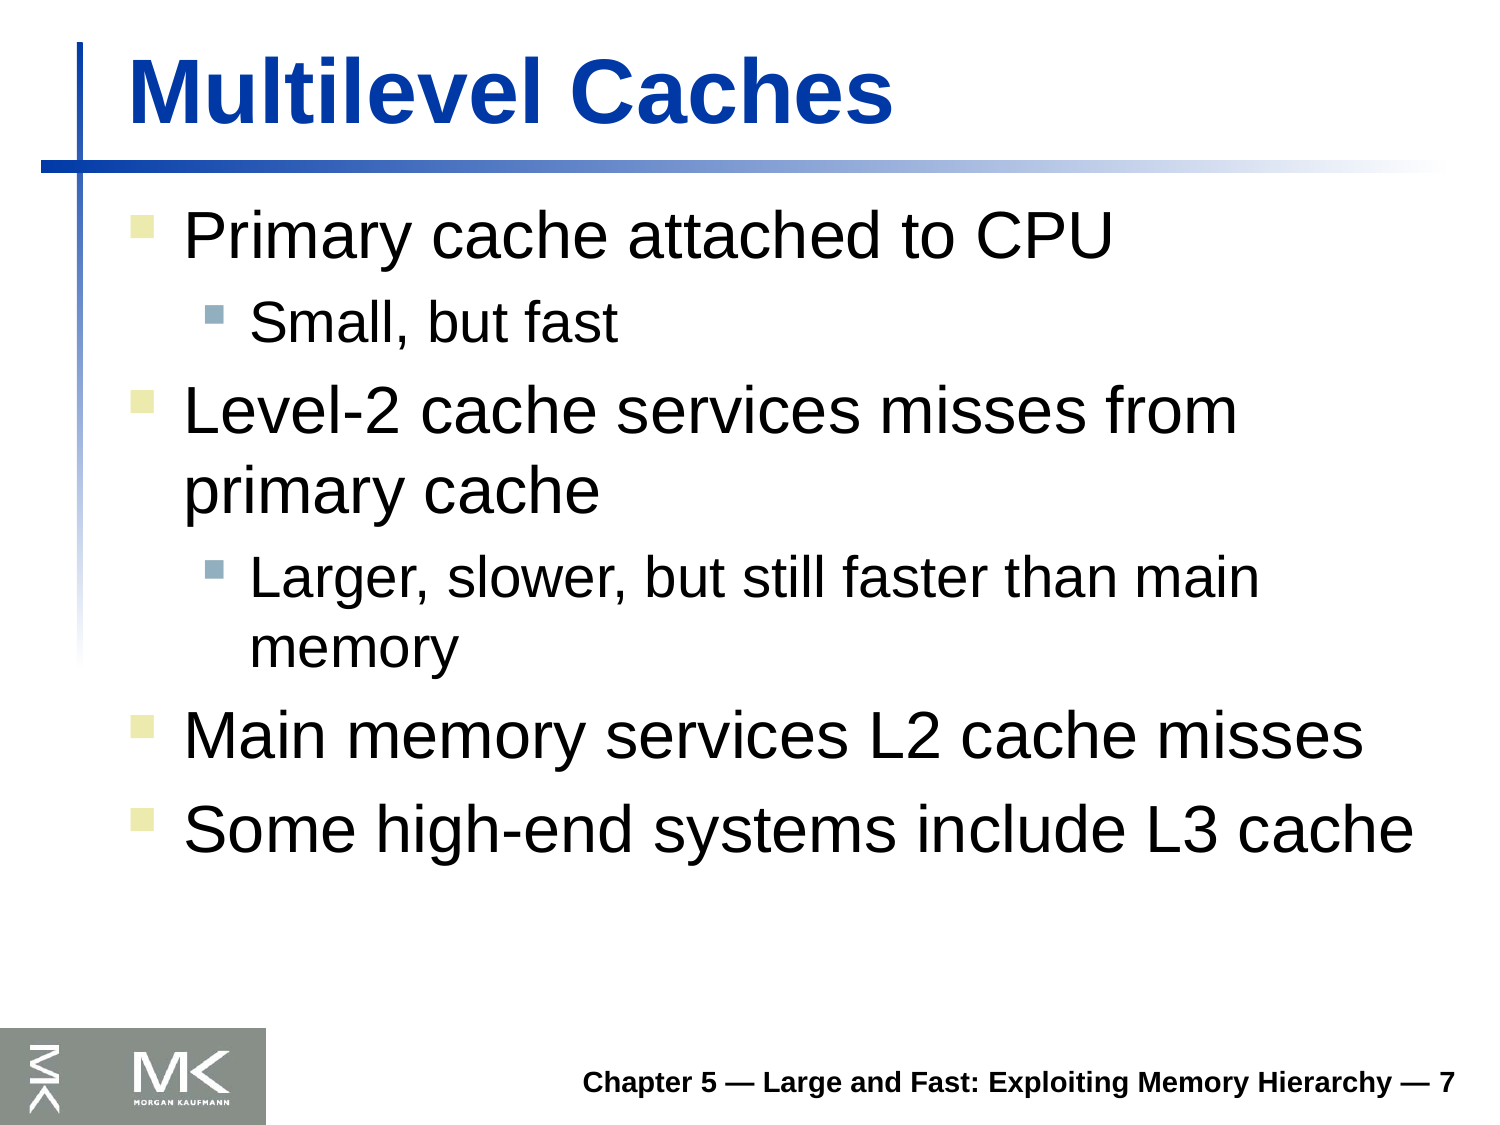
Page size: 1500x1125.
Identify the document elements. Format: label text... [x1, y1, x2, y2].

list Primary cache attached to CPU Small, but fast Level-2 cache services misses from primary cache Larger, slower, but still faster than main memory Main memory services L2 cache misses Some high-end systems include L3 cache [112, 184, 1469, 1024]
footer Chapter 5 — Large and Fast: Exploiting Memory Hierarchy — 7 [277, 1046, 1471, 1106]
picture [0, 1028, 266, 1125]
title Multilevel Caches [112, 23, 1468, 149]
